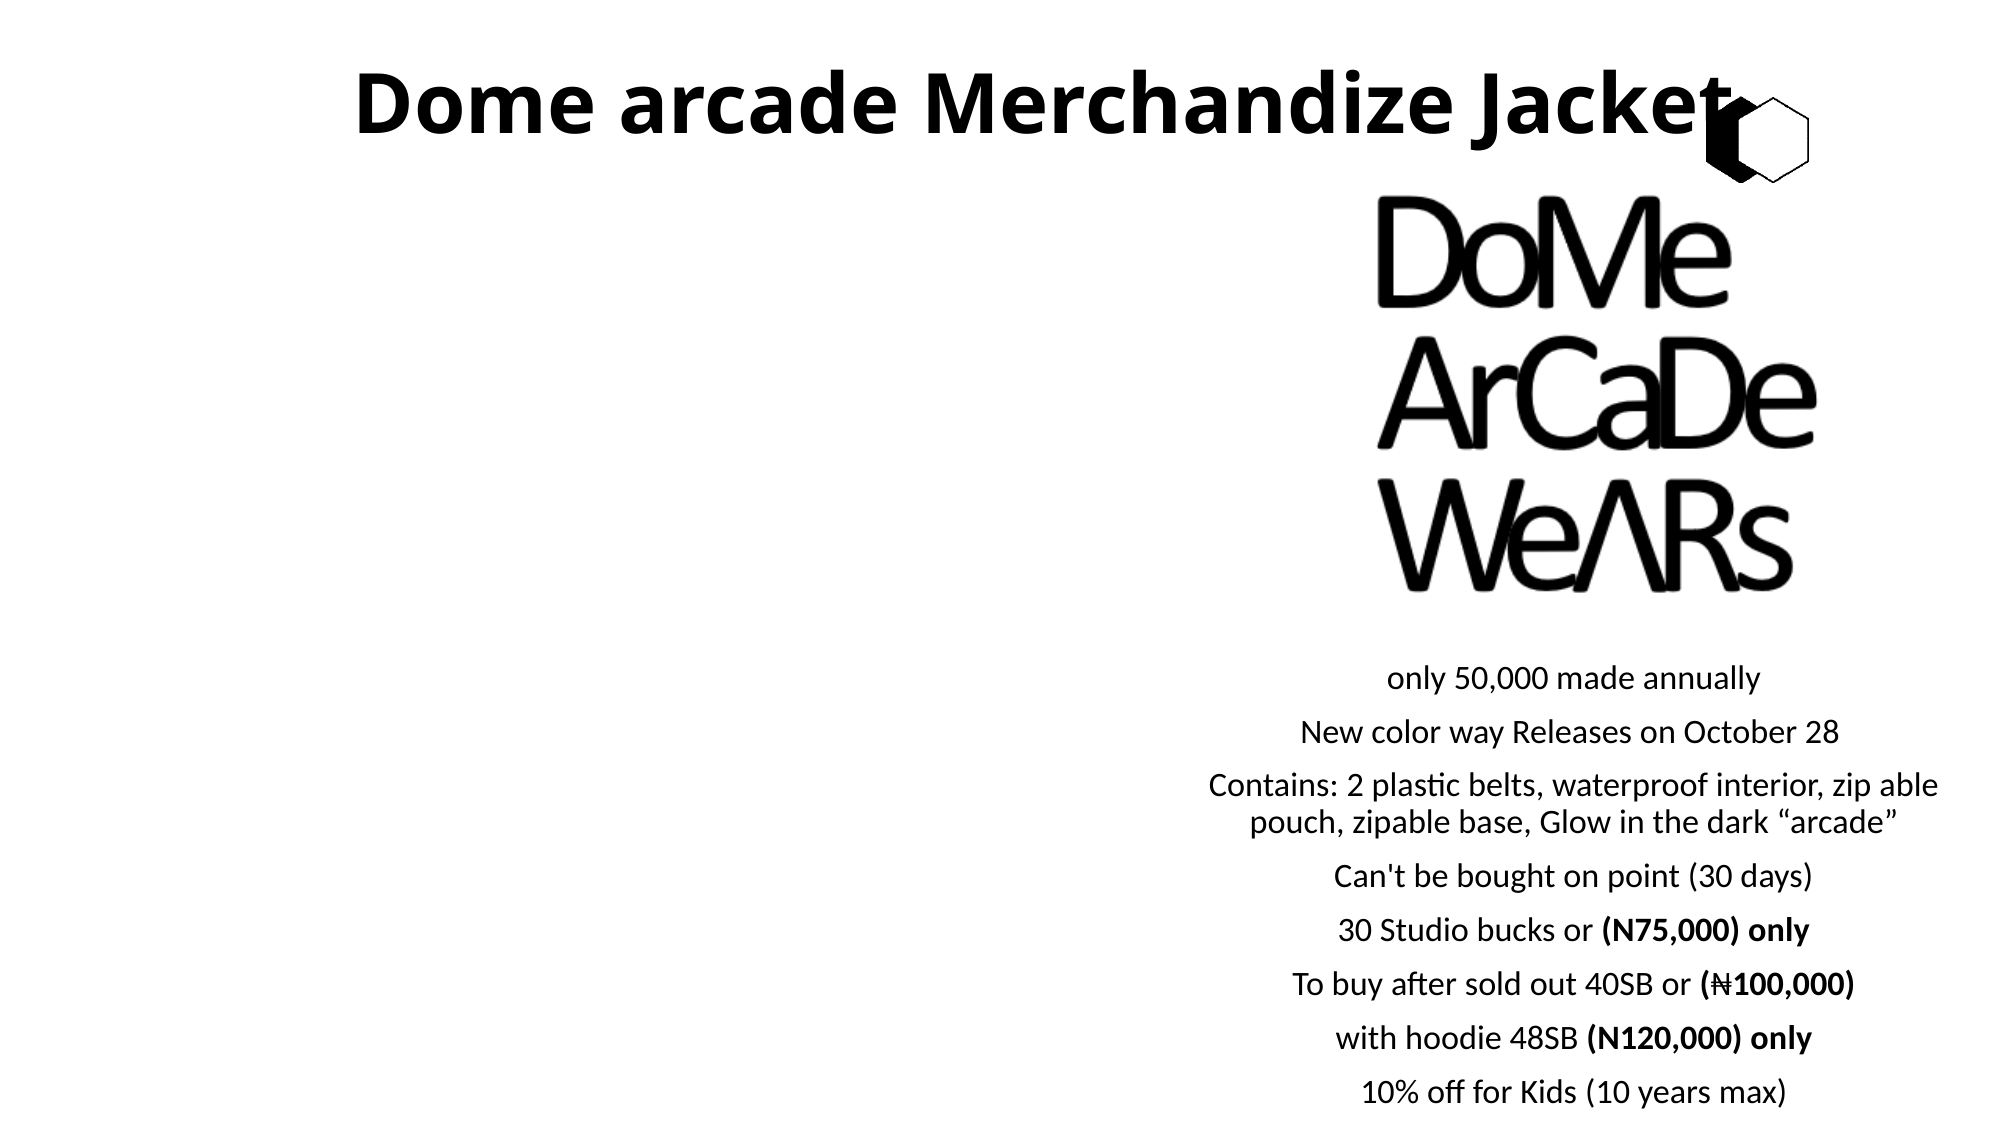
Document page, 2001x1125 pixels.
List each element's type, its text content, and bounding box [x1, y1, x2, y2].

list only 50,000 made annually New color way Releases on October 28 Contains: 2 plastic belts, waterproof interior, zip able pouch, zipable base, Glow in the dark “arcade” Can't be bought on point (30 days) 30 Studio bucks or (N75,000) only To buy after sold out 40SB or (₦100,000) with hoodie 48SB (N120,000) only 10% off for Kids (10 years max) [1189, 652, 1959, 1125]
title Dome arcade Merchandize Jacket [181, 41, 1907, 159]
picture [1353, 59, 1910, 607]
